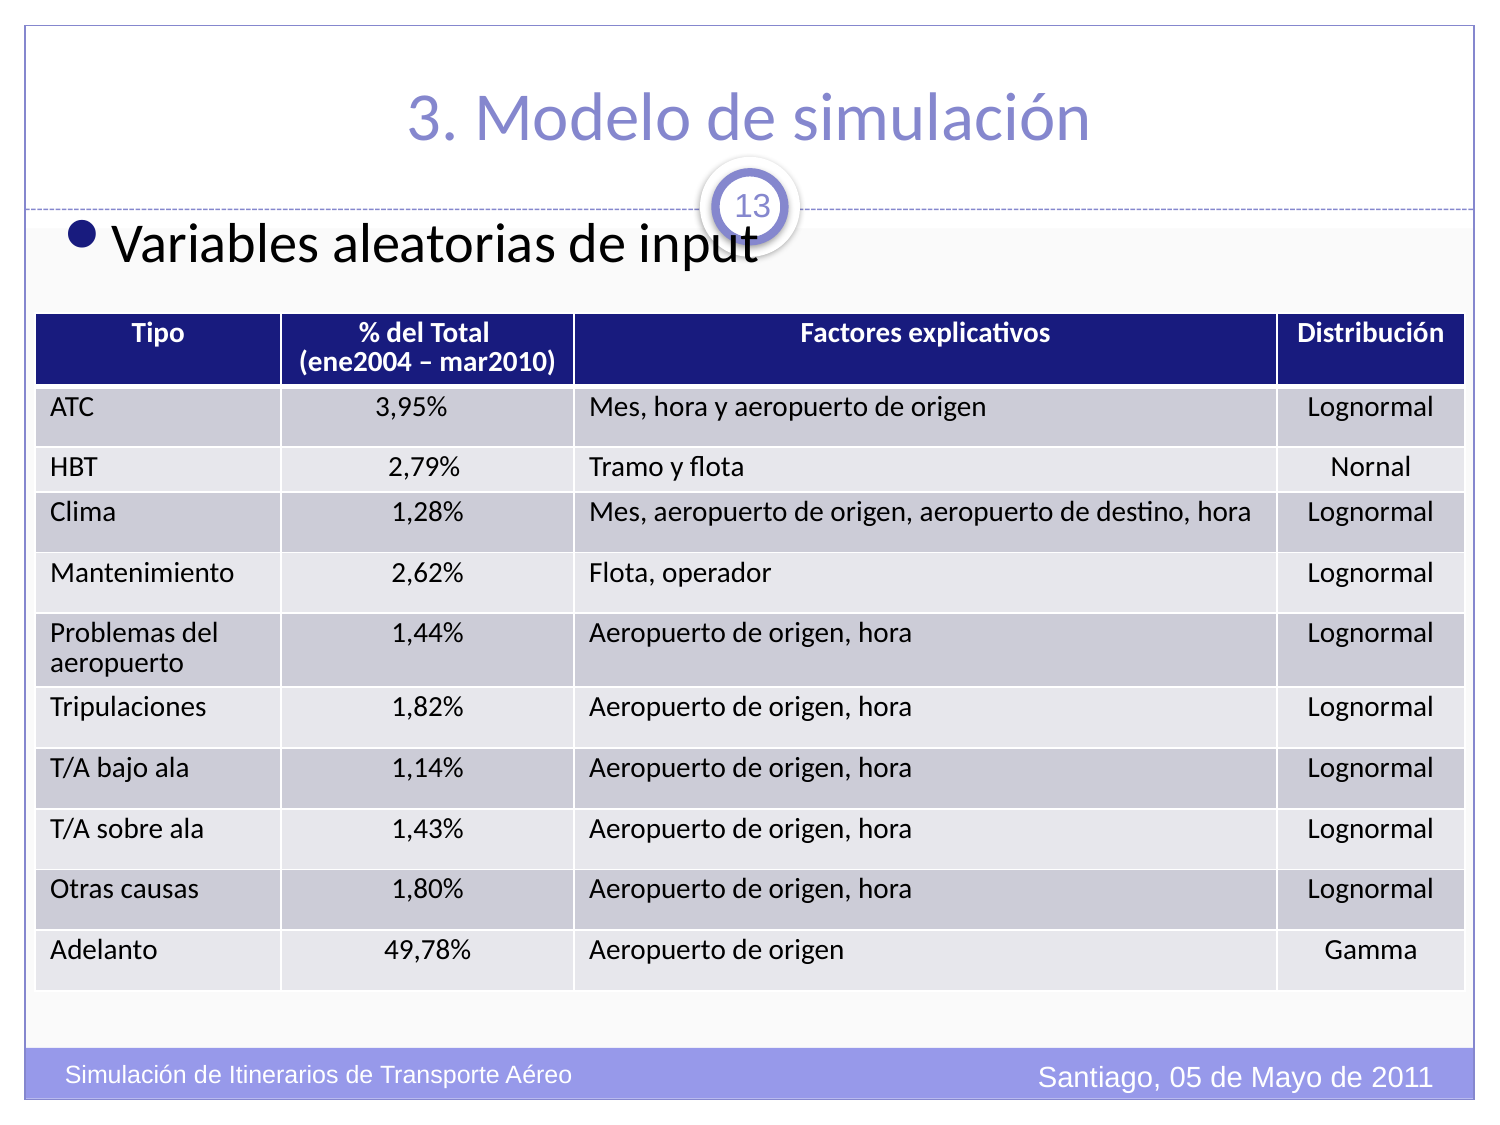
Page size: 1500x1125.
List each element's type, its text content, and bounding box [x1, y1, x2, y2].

table_cell Lognormal [1278, 749, 1464, 808]
table_header % del Total (ene2004 – mar2010) [282, 314, 573, 384]
table_cell 1,14% [282, 749, 573, 808]
table_cell 3,95% [282, 389, 573, 446]
table_cell Aeropuerto de origen, hora [575, 688, 1276, 747]
table_cell T/A bajo ala [36, 749, 280, 808]
slide_number Santiago, 05 de Mayo de 2011 [950, 1050, 1450, 1111]
table_cell Lognormal [1278, 614, 1464, 686]
table_cell Lognormal [1278, 493, 1464, 552]
table_cell Aeropuerto de origen, hora [575, 749, 1276, 808]
table_cell Problemas del aeropuerto [36, 614, 280, 686]
table_cell Mantenimiento [36, 553, 280, 612]
table_cell Lognormal [1278, 553, 1464, 612]
table_cell 1,80% [282, 870, 573, 929]
table_cell Aeropuerto de origen, hora [575, 870, 1276, 929]
table_header Distribución [1278, 314, 1464, 384]
table_cell ATC [36, 389, 280, 446]
table_cell Lognormal [1278, 810, 1464, 869]
table_cell Lognormal [1278, 870, 1464, 929]
table_cell Mes, hora y aeropuerto de origen [575, 389, 1276, 446]
table_cell 1,82% [282, 688, 573, 747]
table_cell Lognormal [1278, 389, 1464, 446]
table_cell 2,79% [282, 448, 573, 491]
table_cell Lognormal [1278, 688, 1464, 747]
table_cell 1,44% [282, 614, 573, 686]
table_cell Aeropuerto de origen, hora [575, 810, 1276, 869]
table_cell 49,78% [282, 931, 573, 990]
table_header Tipo [36, 314, 280, 384]
table_cell Flota, operador [575, 553, 1276, 612]
footer Simulación de Itinerarios de Transporte Aéreo [50, 1051, 638, 1112]
table_cell 1,43% [282, 810, 573, 869]
table_cell T/A sobre ala [36, 810, 280, 869]
title 3. Modelo de simulación [49, 37, 1450, 162]
slide_number 13 [715, 168, 791, 199]
table_cell 1,28% [282, 493, 573, 552]
table_cell Tramo y flota [575, 448, 1276, 491]
list Variables aleatorias de input [49, 199, 1445, 312]
table_cell Gamma [1278, 931, 1464, 990]
table_header Factores explicativos [575, 314, 1276, 384]
table_cell Adelanto [36, 931, 280, 990]
table_cell Otras causas [36, 870, 280, 929]
table_cell Nornal [1278, 448, 1464, 491]
table_cell HBT [36, 448, 280, 491]
table_cell Aeropuerto de origen [575, 931, 1276, 990]
table_cell Clima [36, 493, 280, 552]
table_cell Tripulaciones [36, 688, 280, 747]
table_cell 2,62% [282, 553, 573, 612]
table_cell Aeropuerto de origen, hora [575, 614, 1276, 686]
table_cell Mes, aeropuerto de origen, aeropuerto de destino, hora [575, 493, 1276, 552]
